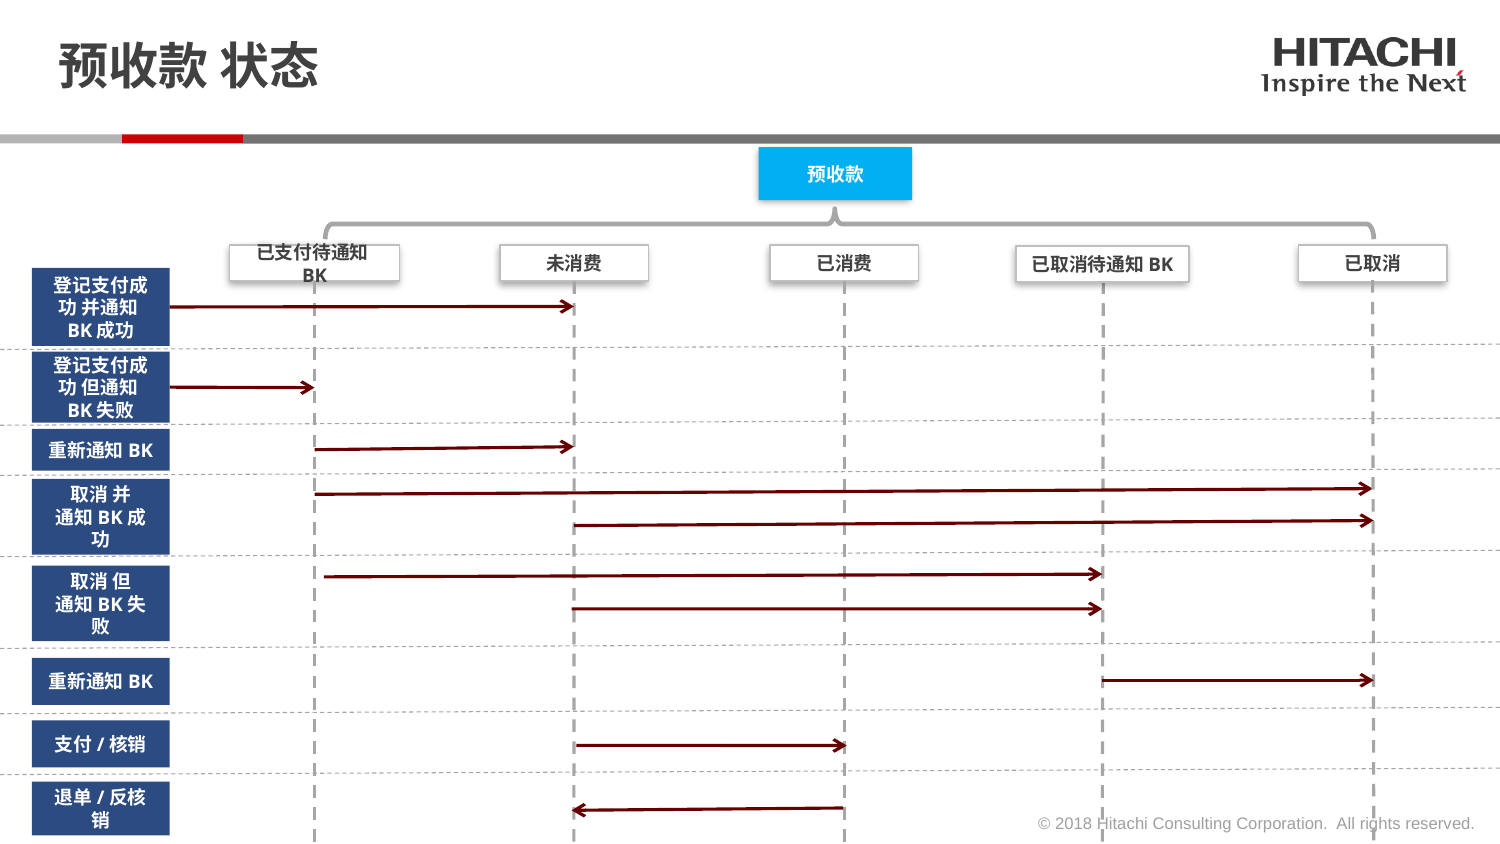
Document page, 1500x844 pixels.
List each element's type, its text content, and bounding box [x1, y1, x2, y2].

text_box 取消 并 通知BK成功 [30, 485, 172, 548]
text_box 已取消待通知BK [1015, 246, 1189, 283]
text_box 退单/反核销 [30, 783, 172, 837]
picture [1261, 37, 1466, 96]
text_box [0, 417, 1500, 426]
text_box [319, 488, 1367, 495]
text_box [0, 343, 1500, 350]
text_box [573, 520, 1367, 526]
text_box 重新通知BK [30, 658, 172, 705]
text_box 登记支付成功 并通知BK成功 [30, 266, 172, 342]
text_box 已支付待通知BK [229, 245, 400, 282]
text_box 取消 但 通知BK失败 [30, 566, 172, 640]
text_box 已取消 [1298, 245, 1447, 282]
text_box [323, 573, 1103, 577]
text_box 未消费 [500, 245, 649, 282]
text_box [571, 807, 844, 811]
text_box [0, 641, 1500, 649]
text_box 重新通知BK [30, 434, 172, 467]
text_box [314, 446, 575, 450]
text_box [0, 767, 1500, 775]
text_box 支付/核销 [30, 722, 172, 766]
text_box 预收款 [758, 147, 913, 201]
text_box 已消费 [770, 245, 919, 282]
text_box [0, 550, 1500, 557]
text_box 登记支付成功 但通知BK失败 [30, 358, 172, 416]
text_box [324, 207, 1375, 240]
title 预收款 状态 [43, 8, 1200, 129]
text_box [0, 468, 1500, 476]
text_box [0, 707, 1500, 714]
